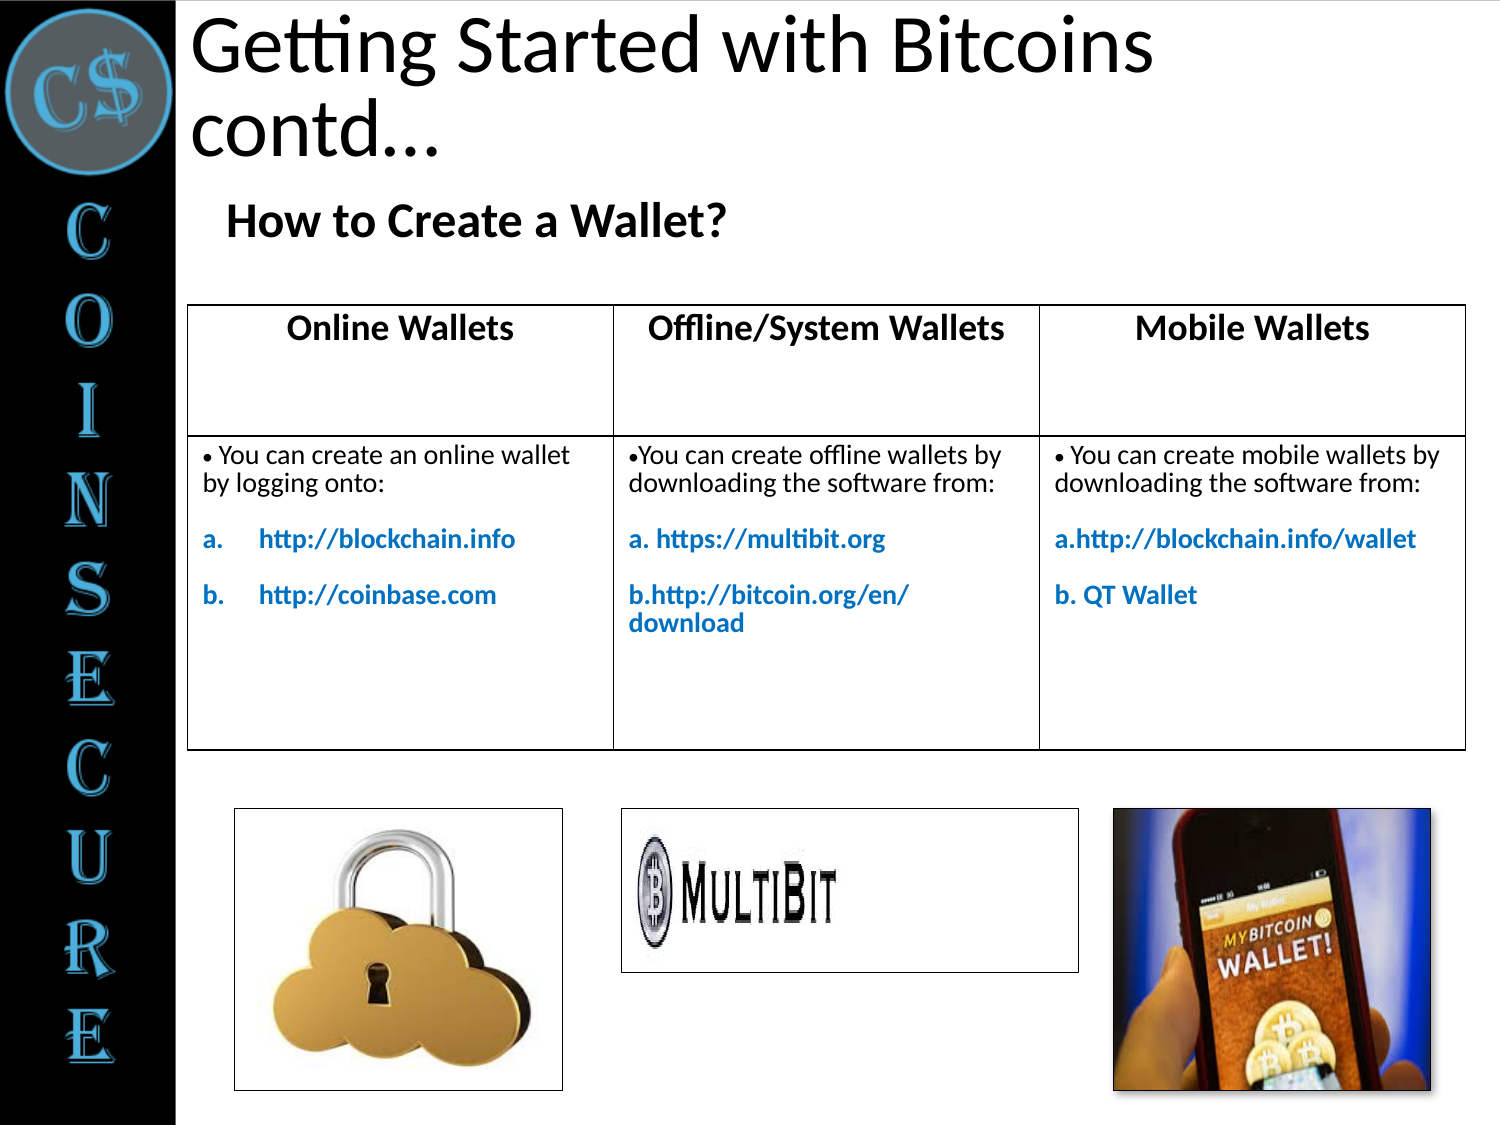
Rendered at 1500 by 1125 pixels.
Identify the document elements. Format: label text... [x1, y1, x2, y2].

picture [0, 0, 1500, 1125]
table_cell You can create offline wallets by downloading the software from: a. https://multibit.org b.http://bitcoin.org/en/download [614, 437, 1039, 749]
table_header Online Wallets [188, 306, 613, 435]
table_header Offline/System Wallets [614, 306, 1039, 435]
title How to Create a Wallet? [210, 164, 1441, 280]
table_header Mobile Wallets [1040, 306, 1465, 435]
table_cell You can create an online wallet by logging onto: http://blockchain.info http://coinbase.com [188, 437, 613, 749]
table_cell You can create mobile wallets by downloading the software from: a.http://blockchain.info/wallet b. QT Wallet [1040, 437, 1465, 749]
text_box Getting Started with Bitcoins contd… [175, 0, 1406, 188]
